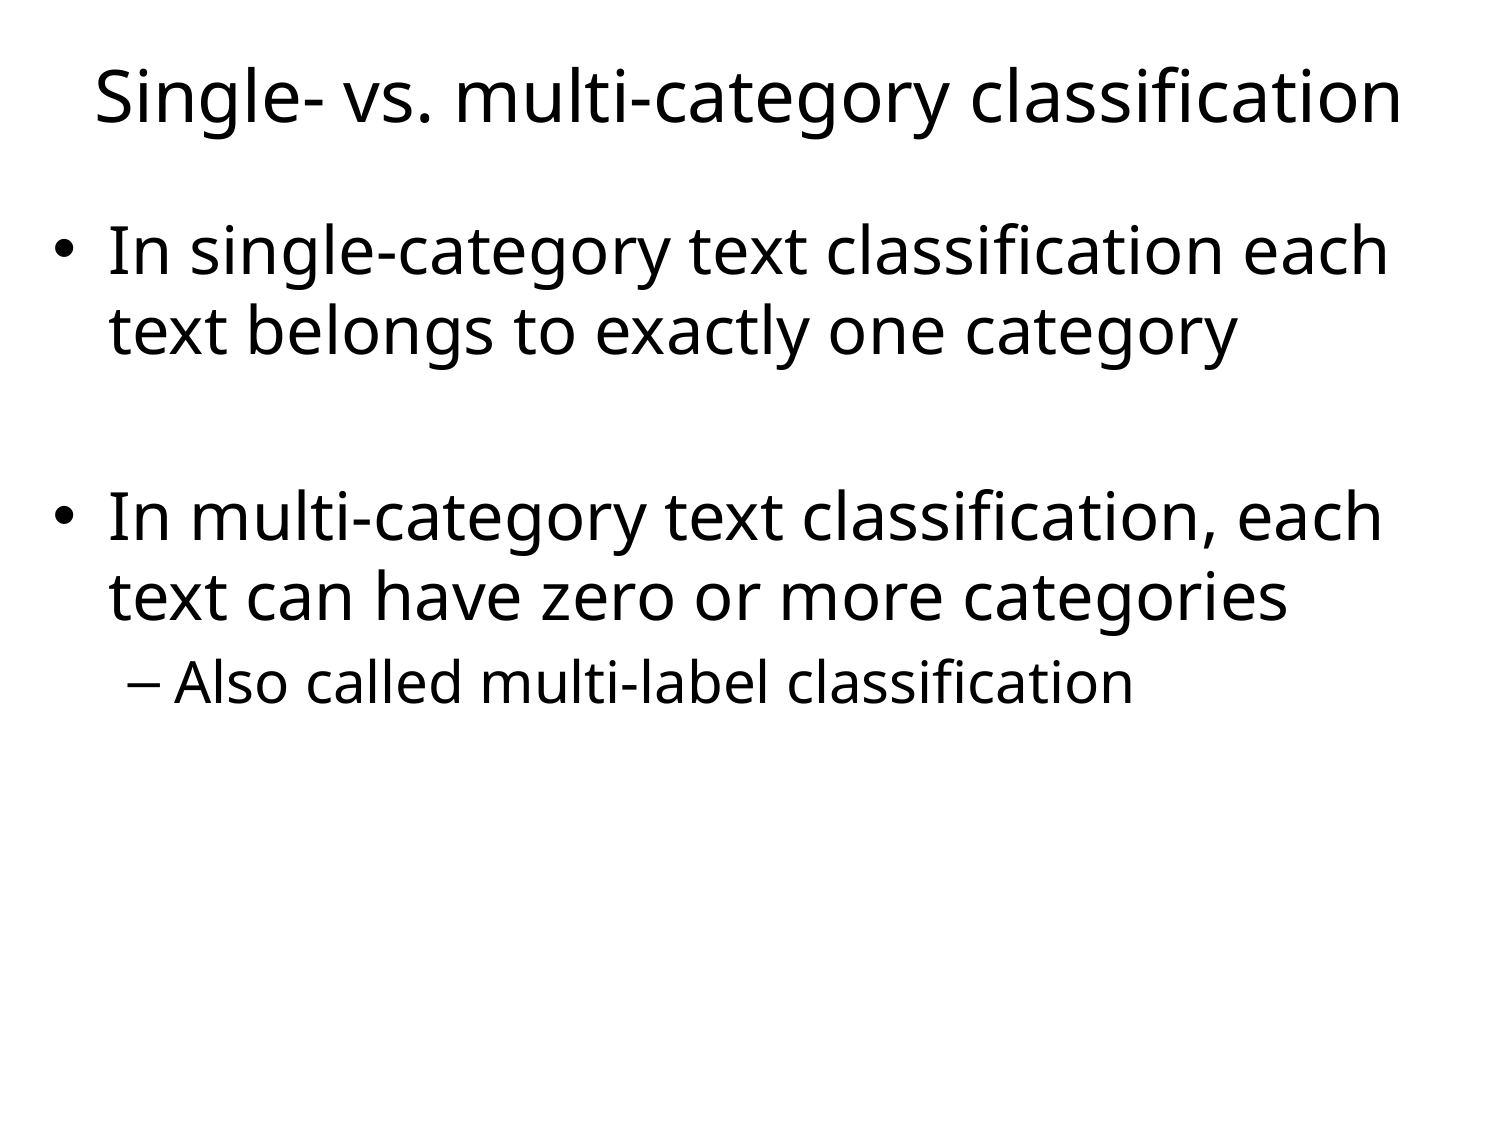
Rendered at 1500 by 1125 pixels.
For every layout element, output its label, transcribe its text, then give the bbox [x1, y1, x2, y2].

title Single- vs. multi-category classification [72, 0, 1428, 188]
list In single-category text classification each text belongs to exactly one category In multi-category text classification, each text can have zero or more categories Also called multi-label classification [37, 200, 1450, 1050]
